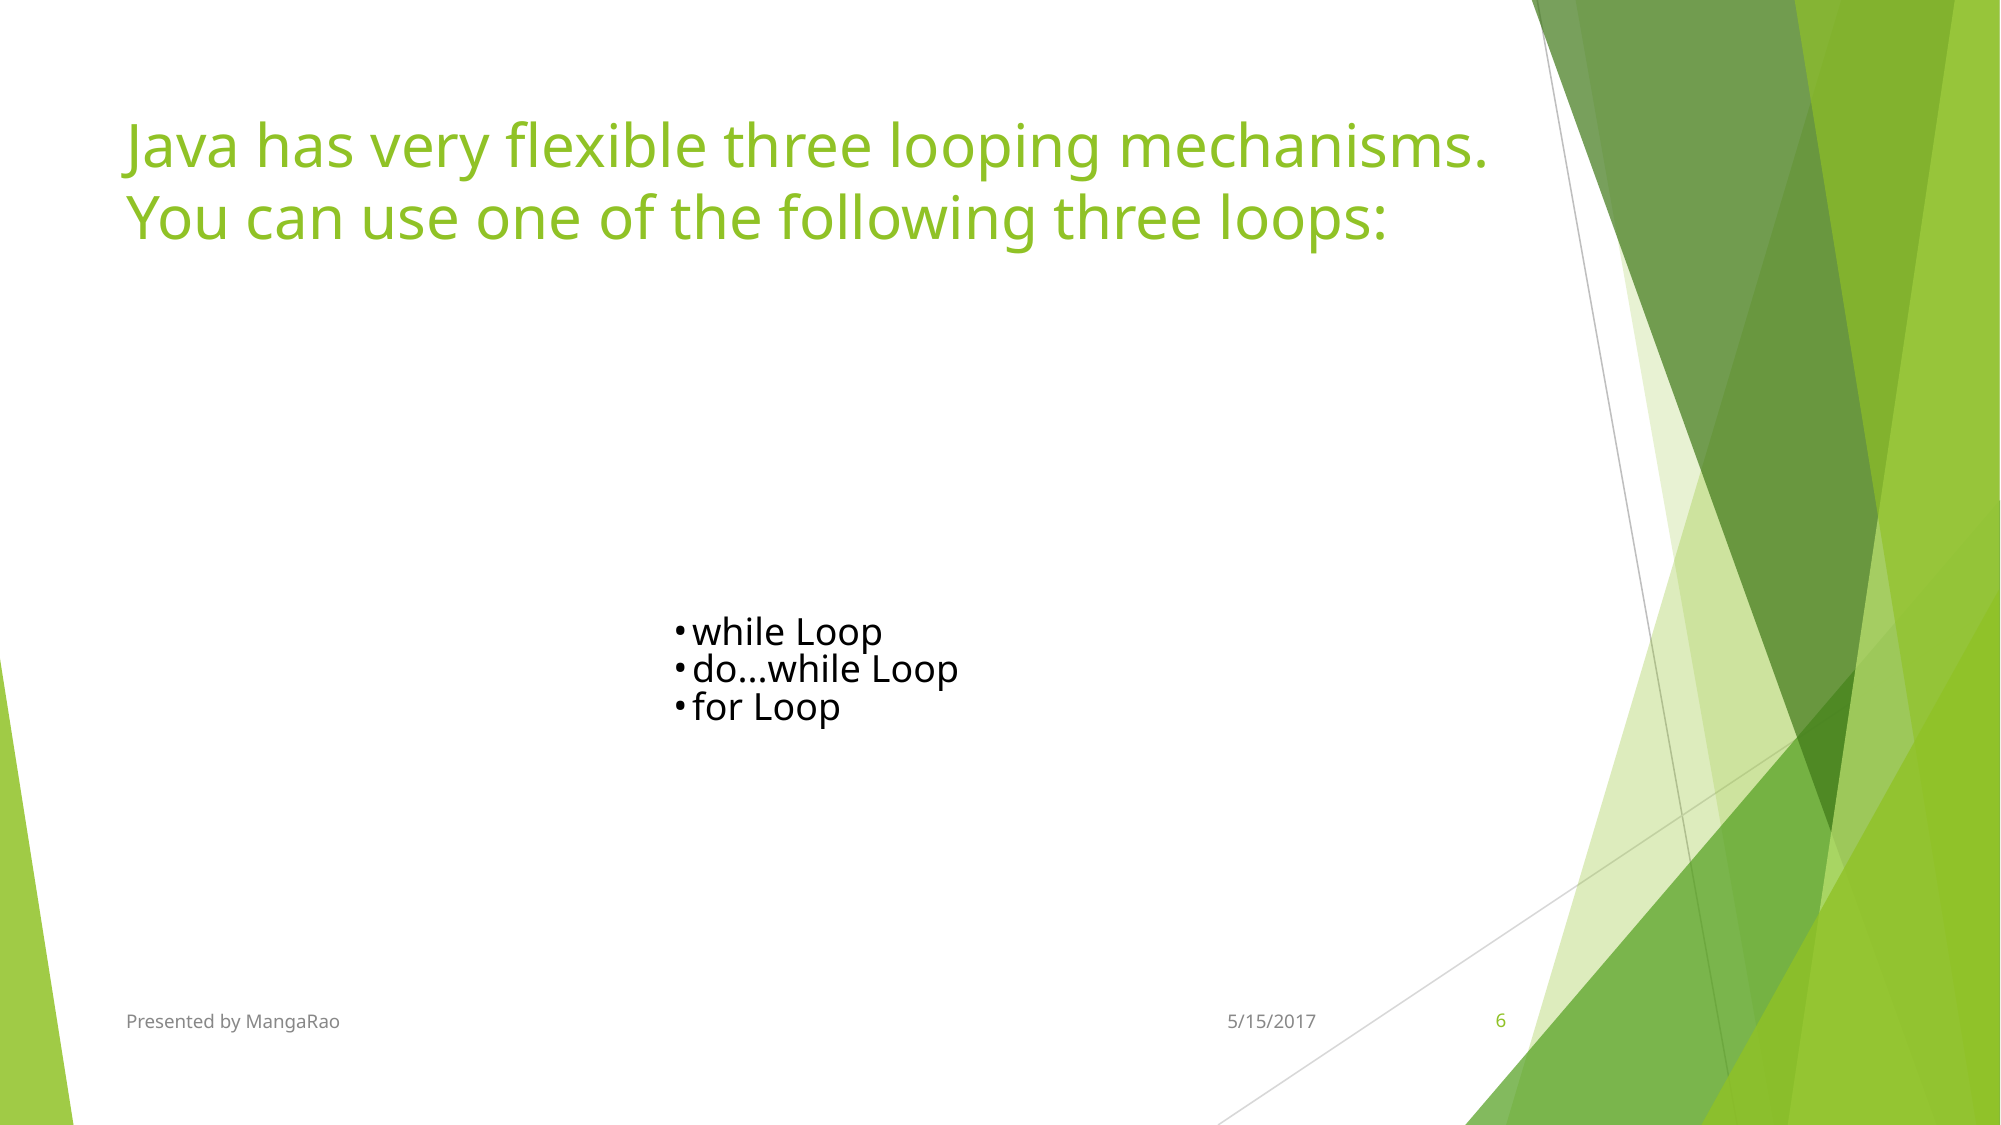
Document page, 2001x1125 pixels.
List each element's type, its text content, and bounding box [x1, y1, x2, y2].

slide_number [1181, 991, 1332, 1051]
footer Presented by MangaRao [111, 991, 1145, 1051]
slide_number ‹#› [1409, 991, 1522, 1051]
text_box while Loop do...while Loop for Loop [111, 354, 1522, 992]
title Java has very flexible three looping mechanisms. You can use one of the following three loops: [111, 99, 1522, 317]
